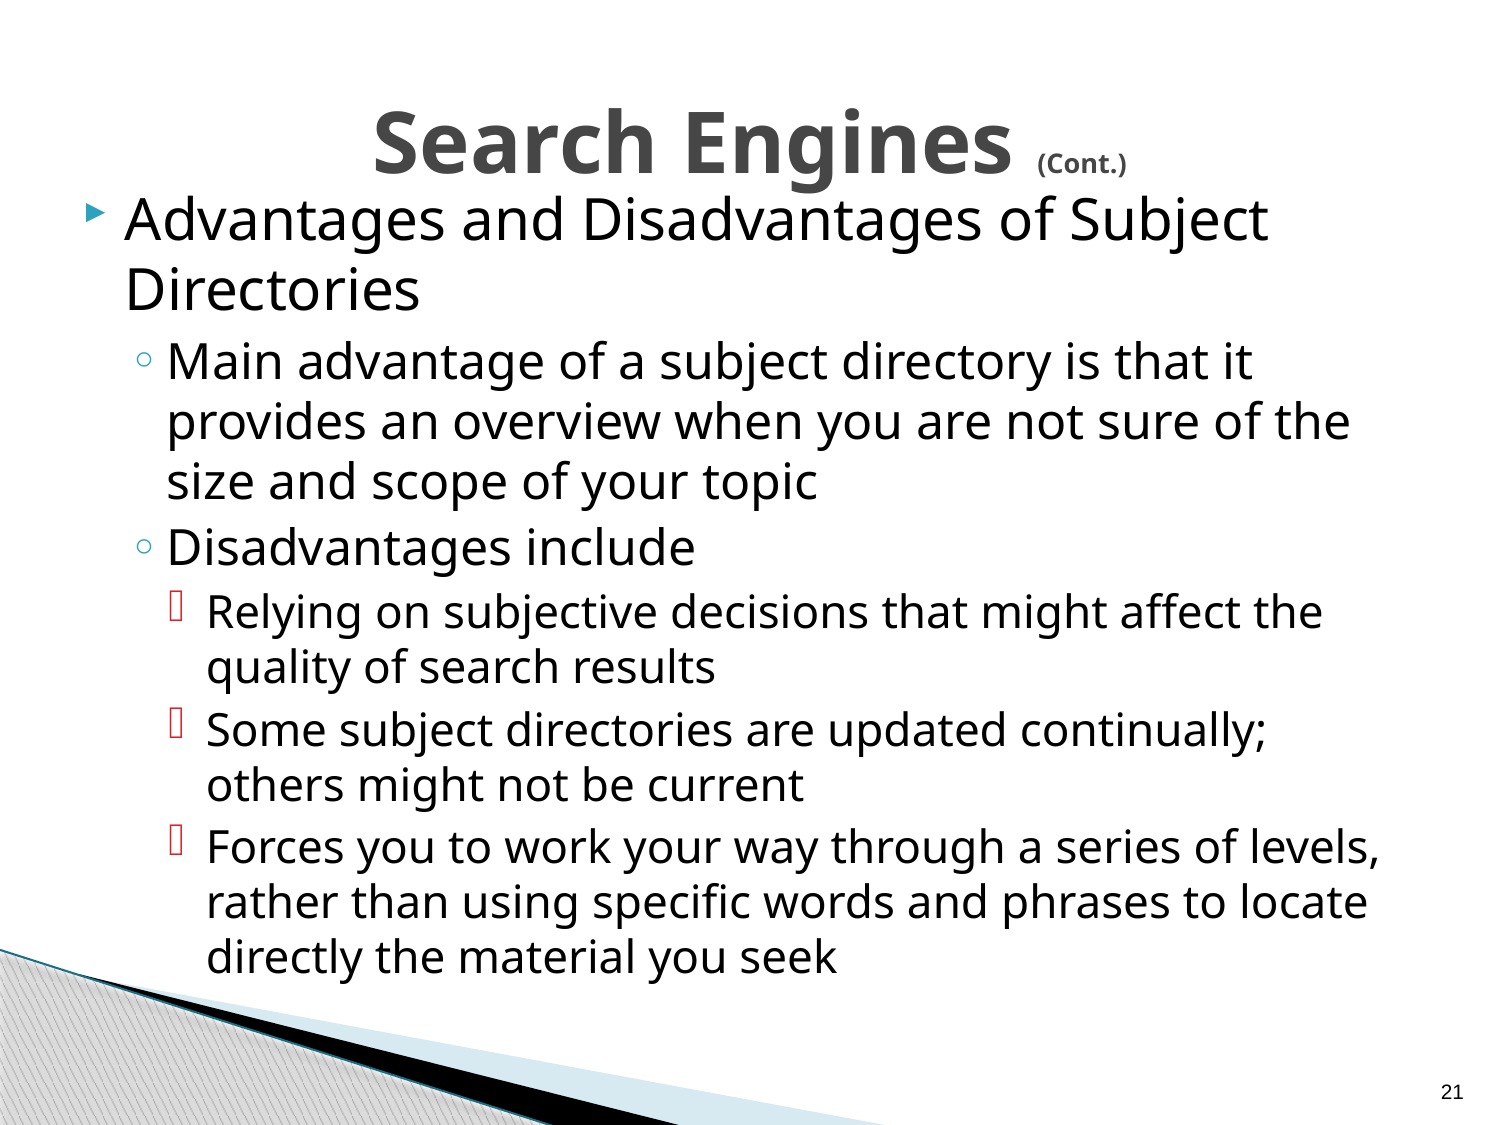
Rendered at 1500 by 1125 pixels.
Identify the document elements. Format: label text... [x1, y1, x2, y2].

slide_number 21 [1418, 1051, 1479, 1112]
title Search Engines (Cont.) [75, 45, 1425, 174]
list Advantages and Disadvantages of Subject Directories Main advantage of a subject directory is that it provides an overview when you are not sure of the size and scope of your topic Disadvantages include Relying on subjective decisions that might affect the quality of search results Some subject directories are updated continually; others might not be current Forces you to work your way through a series of levels, rather than using specific words and phrases to locate directly the material you seek [50, 174, 1425, 1000]
